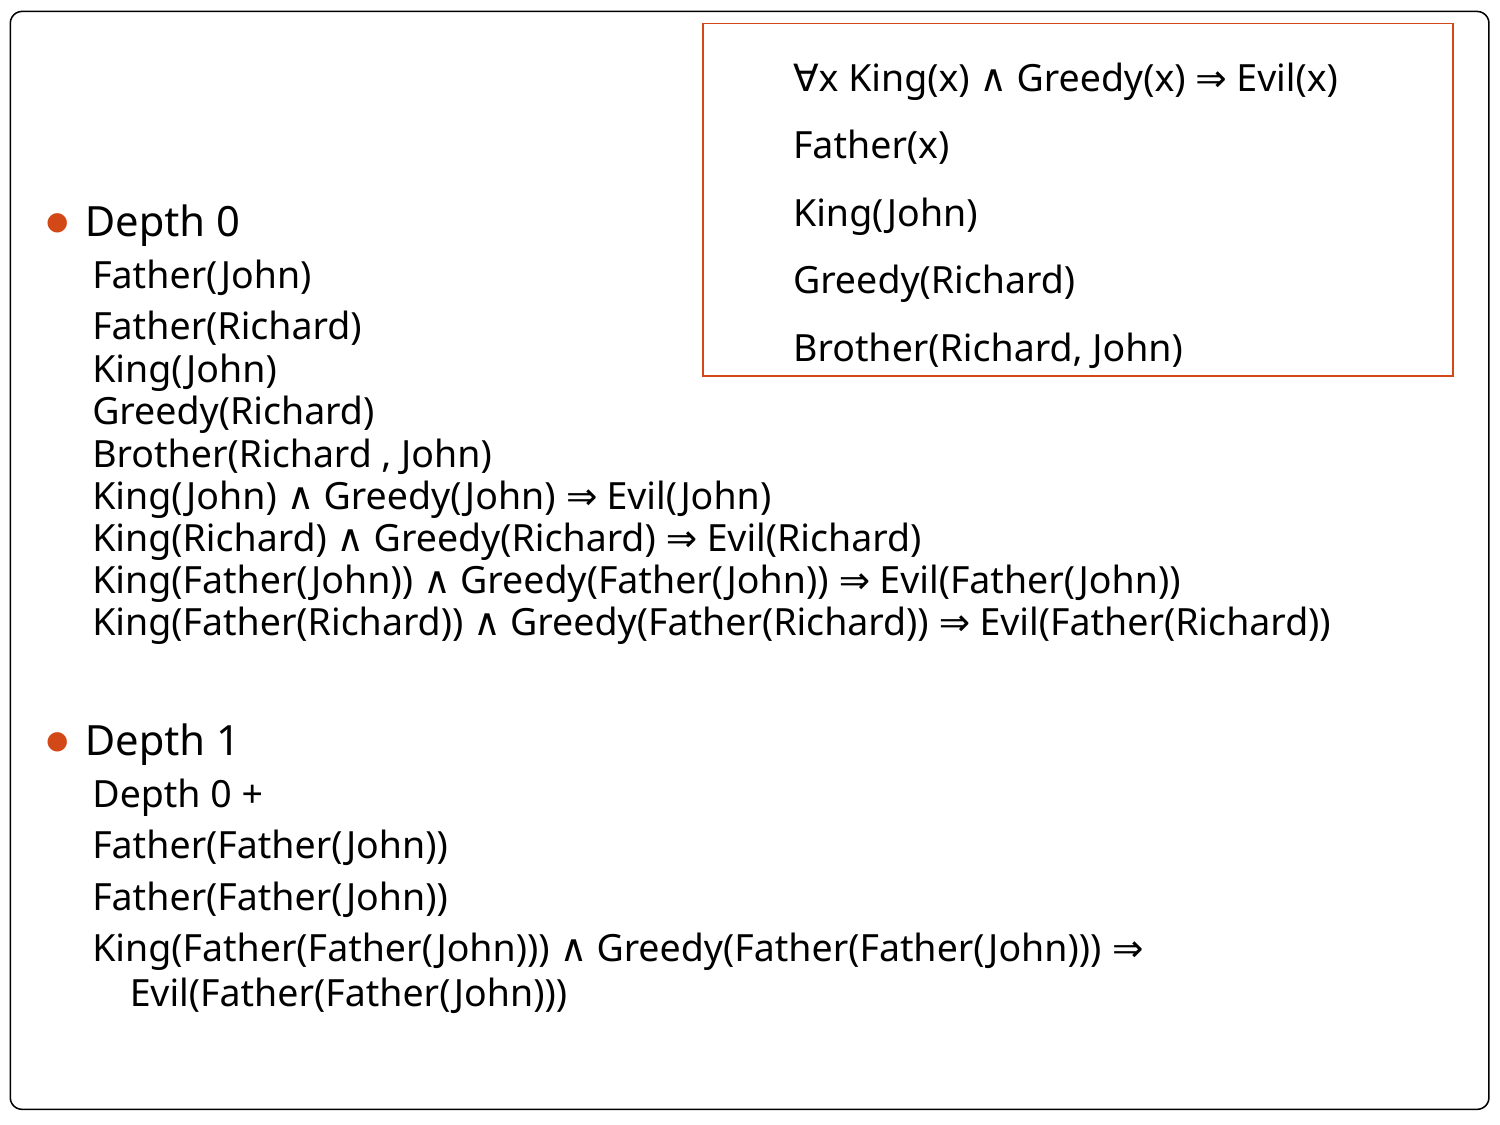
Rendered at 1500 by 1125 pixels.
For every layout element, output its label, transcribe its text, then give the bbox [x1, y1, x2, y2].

text_box ∀x King(x) ∧ Greedy(x) ⇒ Evil(x) Father(x) King(John) Greedy(Richard) Brother(Richard, John) [703, 23, 1453, 376]
list Depth 0 Father(John) Father(Richard) King(John) Greedy(Richard) Brother(Richard , John) King(John) ∧ Greedy(John) ⇒ Evil(John) King(Richard) ∧ Greedy(Richard) ⇒ Evil(Richard) King(Father(John)) ∧ Greedy(Father(John)) ⇒ Evil(Father(John)) King(Father(Richard)) ∧ Greedy(Father(Richard)) ⇒ Evil(Father(Richard)) Depth 1 Depth 0 + Father(Father(John)) Father(Father(John)) King(Father(Father(John))) ∧ Greedy(Father(Father(John))) ⇒ Evil(Father(Father(John))) [24, 187, 1475, 1067]
